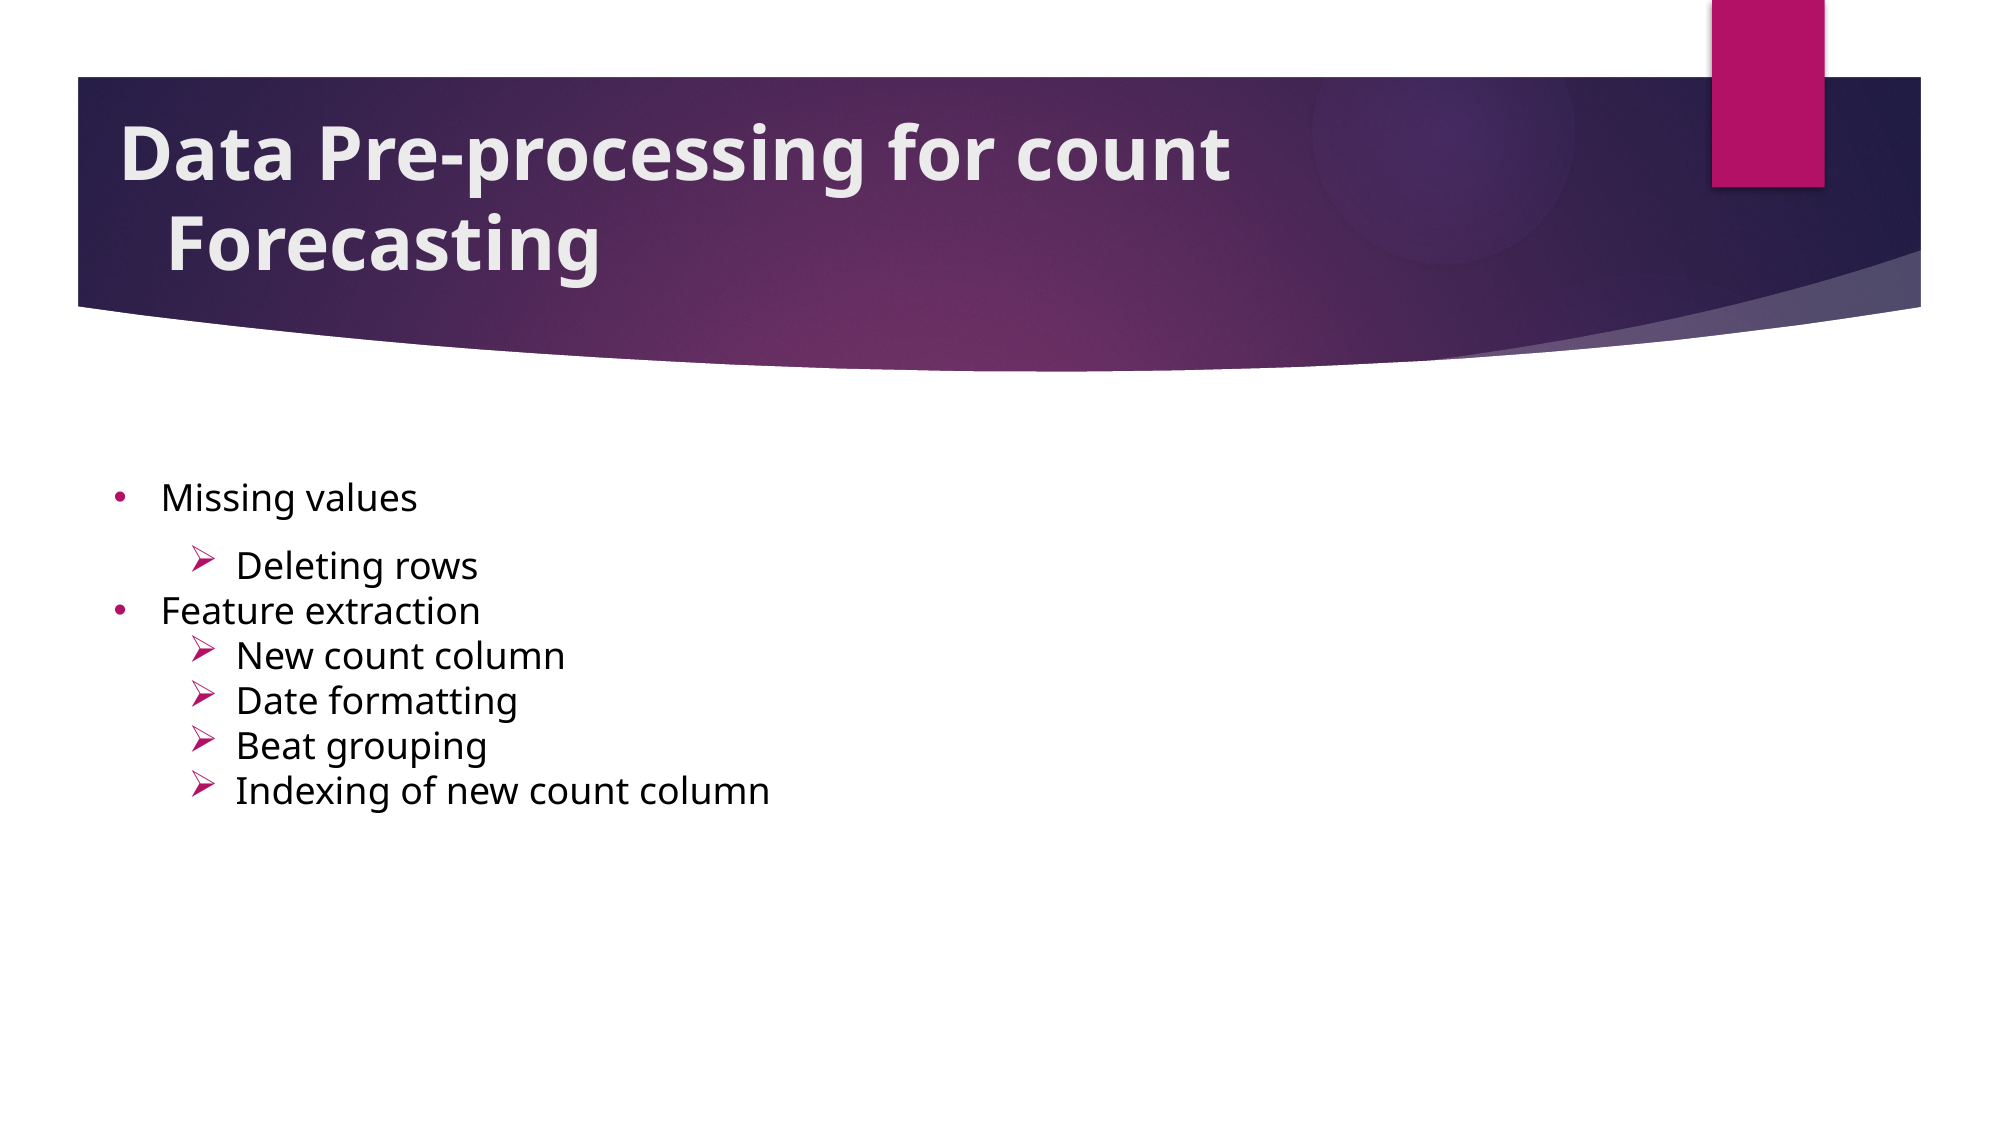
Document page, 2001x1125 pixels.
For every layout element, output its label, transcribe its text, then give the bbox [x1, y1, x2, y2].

text_box Missing values Deleting rows Feature extraction New count column Date formatting Beat grouping Indexing of new count column [23, 444, 1730, 909]
title Data Pre-processing for count Forecasting [103, 137, 1664, 254]
